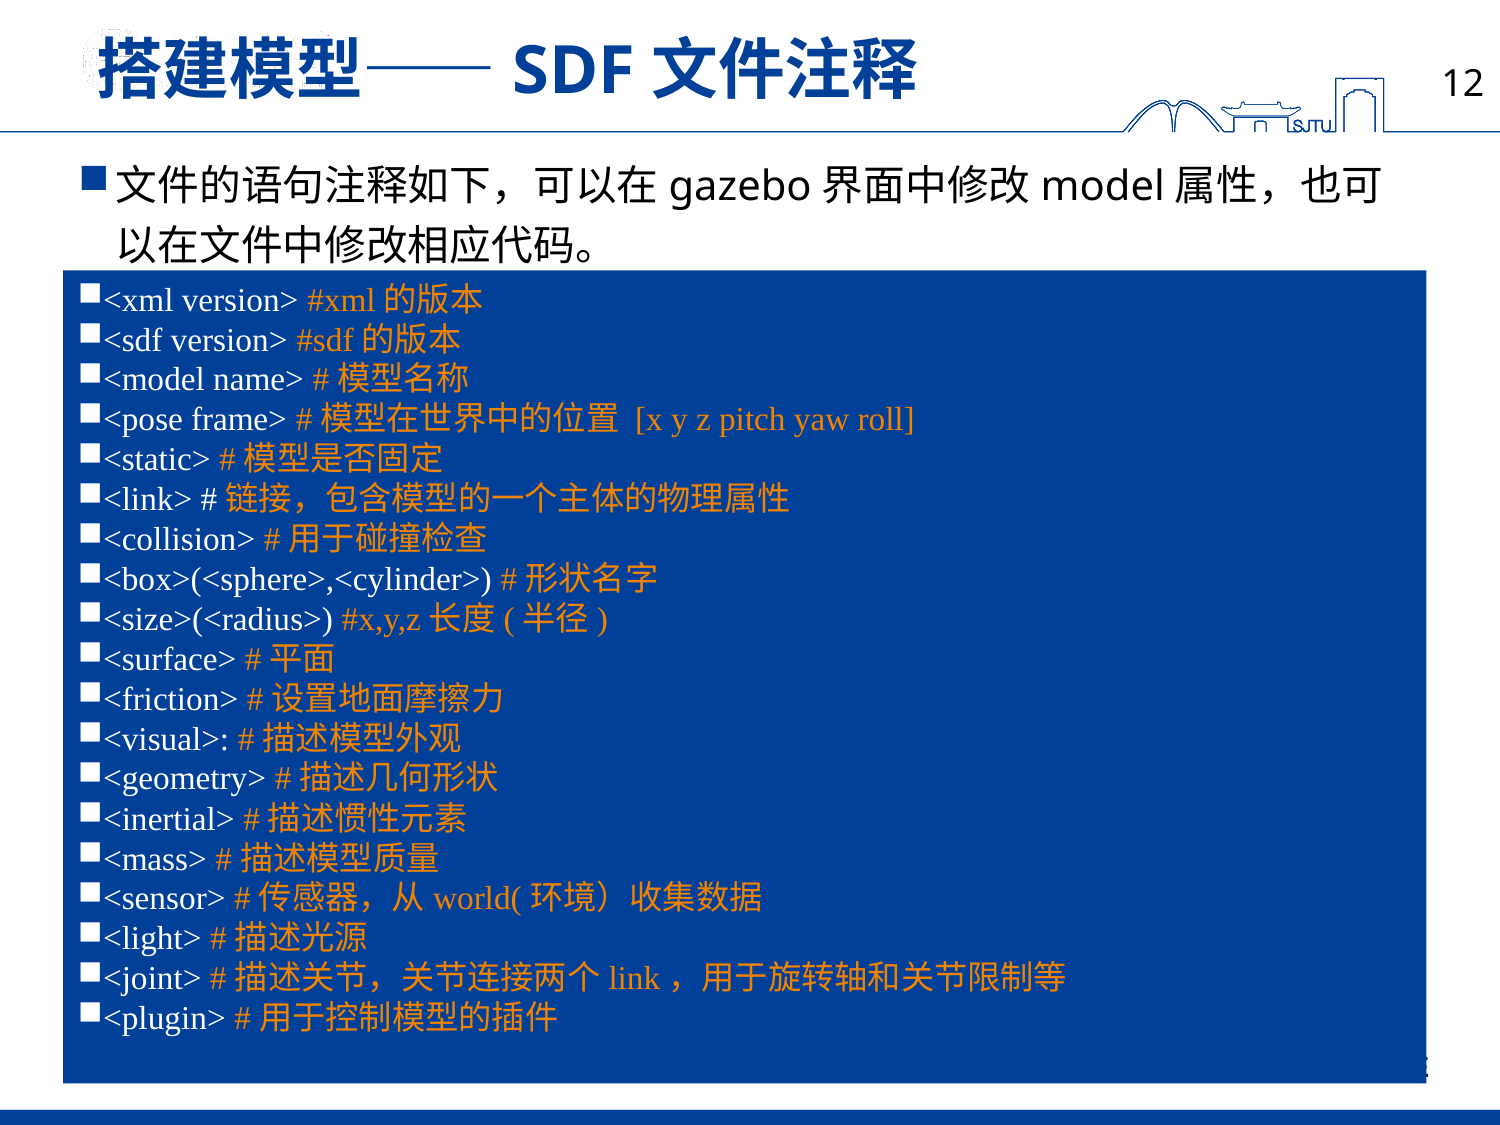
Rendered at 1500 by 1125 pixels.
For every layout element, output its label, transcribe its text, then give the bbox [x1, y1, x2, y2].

text_box <xml version> #xml的版本 <sdf version> #sdf的版本 <model name> #模型名称 <pose frame> #模型在世界中的位置 [x y z pitch yaw roll] <static> #模型是否固定 <link> #链接，包含模型的一个主体的物理属性 <collision> #用于碰撞检查 <box>(<sphere>,<cylinder>) #形状名字 <size>(<radius>) #x,y,z长度(半径) <surface> #平面 <friction> #设置地面摩擦力 <visual>: #描述模型外观 <geometry> #描述几何形状 <inertial> #描述惯性元素 <mass> #描述模型质量 <sensor> #传感器，从world(环境）收集数据 <light> #描述光源 <joint> #描述关节，关节连接两个link，用于旋转轴和关节限制等 <plugin> #用于控制模型的插件 [63, 270, 1427, 1084]
title 搭建模型——SDF文件注释 [81, 25, 1455, 120]
list 文件的语句注释如下，可以在gazebo界面中修改model属性，也可以在文件中修改相应代码。 [63, 141, 1437, 1094]
text_box [1426, 51, 1500, 97]
